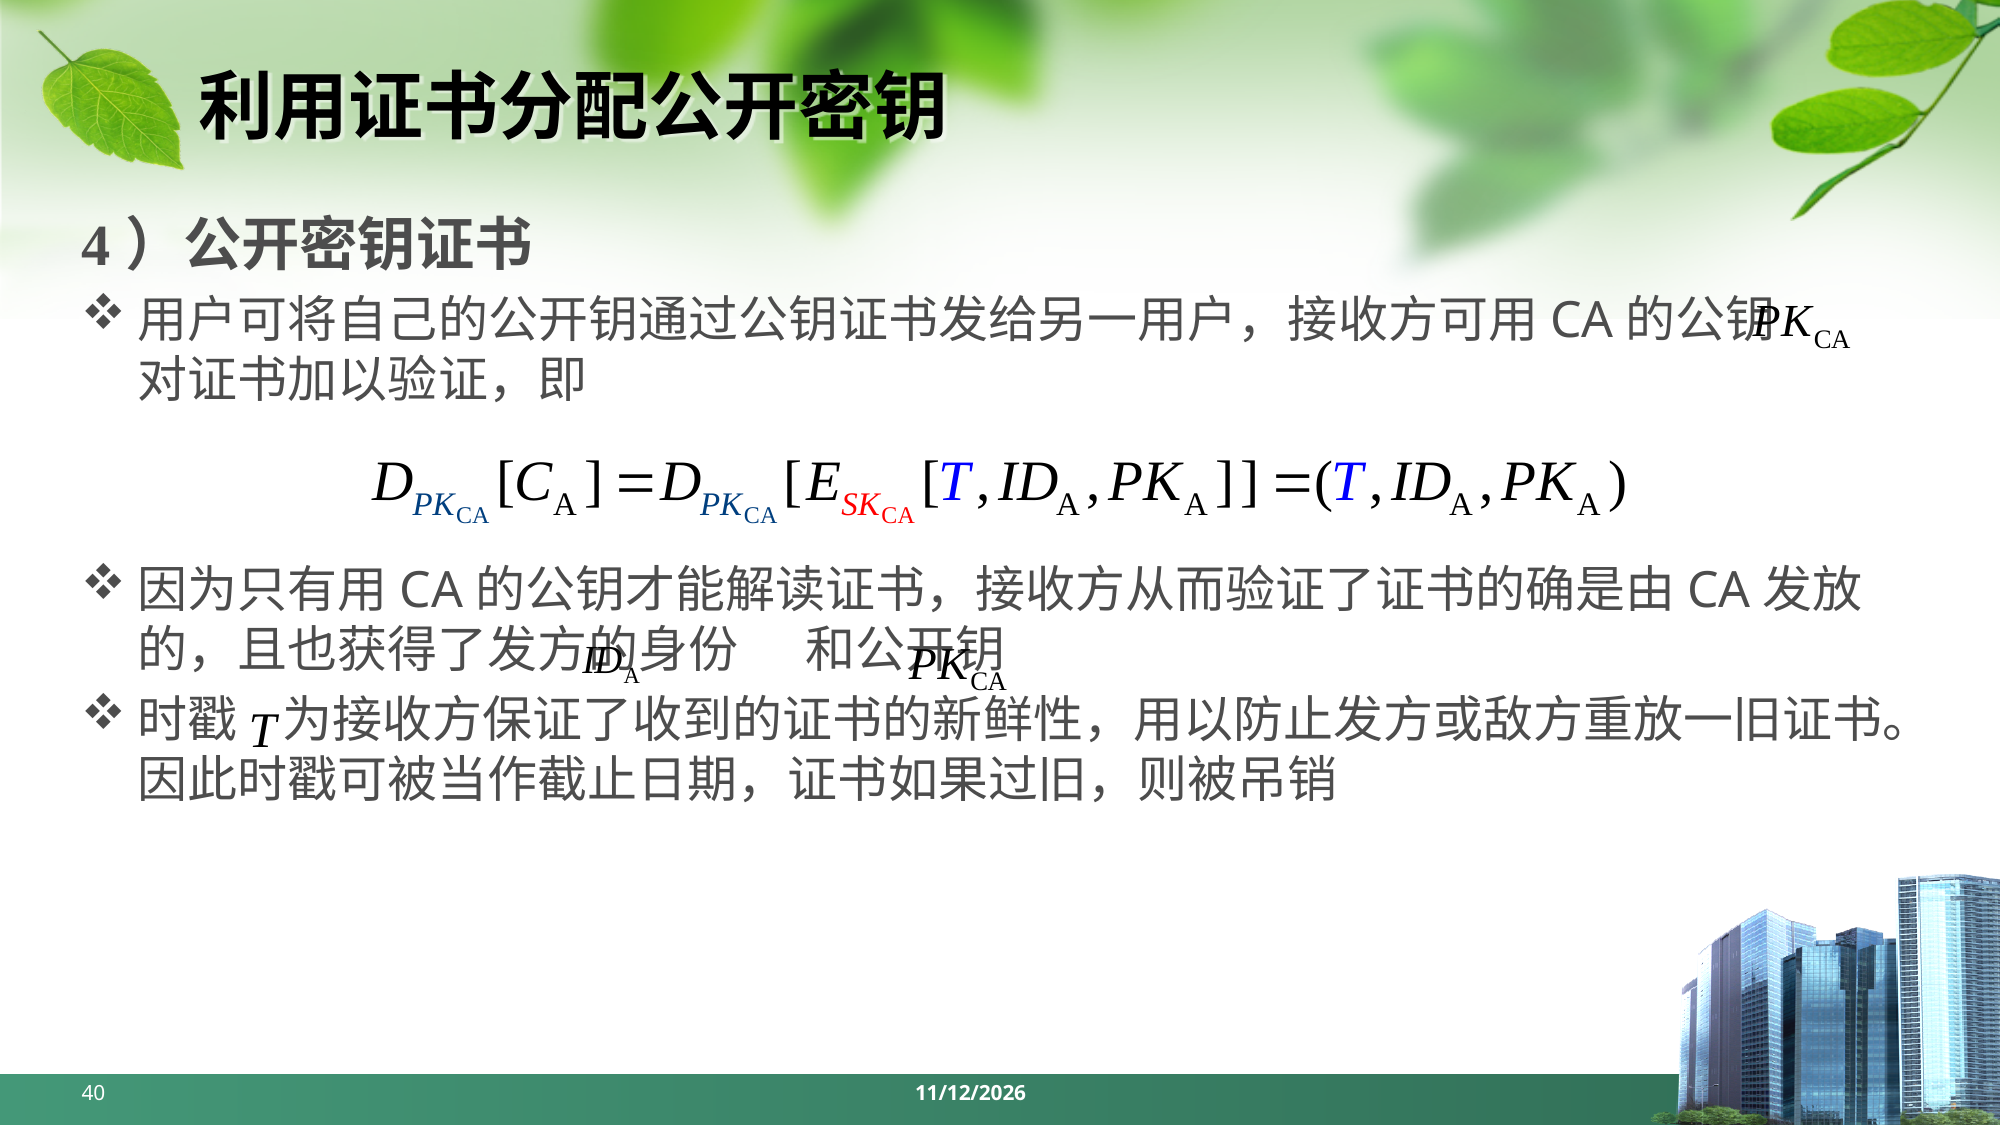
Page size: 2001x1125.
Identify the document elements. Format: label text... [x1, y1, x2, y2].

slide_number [900, 1072, 1367, 1113]
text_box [364, 446, 1636, 533]
title 利用证书分配公开密钥 [183, 57, 1767, 150]
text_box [574, 633, 647, 690]
list 4）公开密钥证书 用户可将自己的公开钥通过公钥证书发给另一用户，接收方可用CA的公钥 对证书加以验证，即 因为只有用CA的公钥才能解读证书，接收方从而验证了证书的确是由CA发放的，且也获得了发方的身份 和公开钥 时戳 为接收方保证了收到的证书的新鲜性，用以防止发方或敌方重放一旧证书。因此时戳可被当作截止日期，证书如果过旧，则被吊销 [66, 200, 1900, 929]
slide_number 40 [66, 1072, 184, 1113]
picture [0, 0, 2000, 319]
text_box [900, 633, 1016, 703]
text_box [243, 701, 290, 756]
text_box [1743, 290, 1859, 360]
